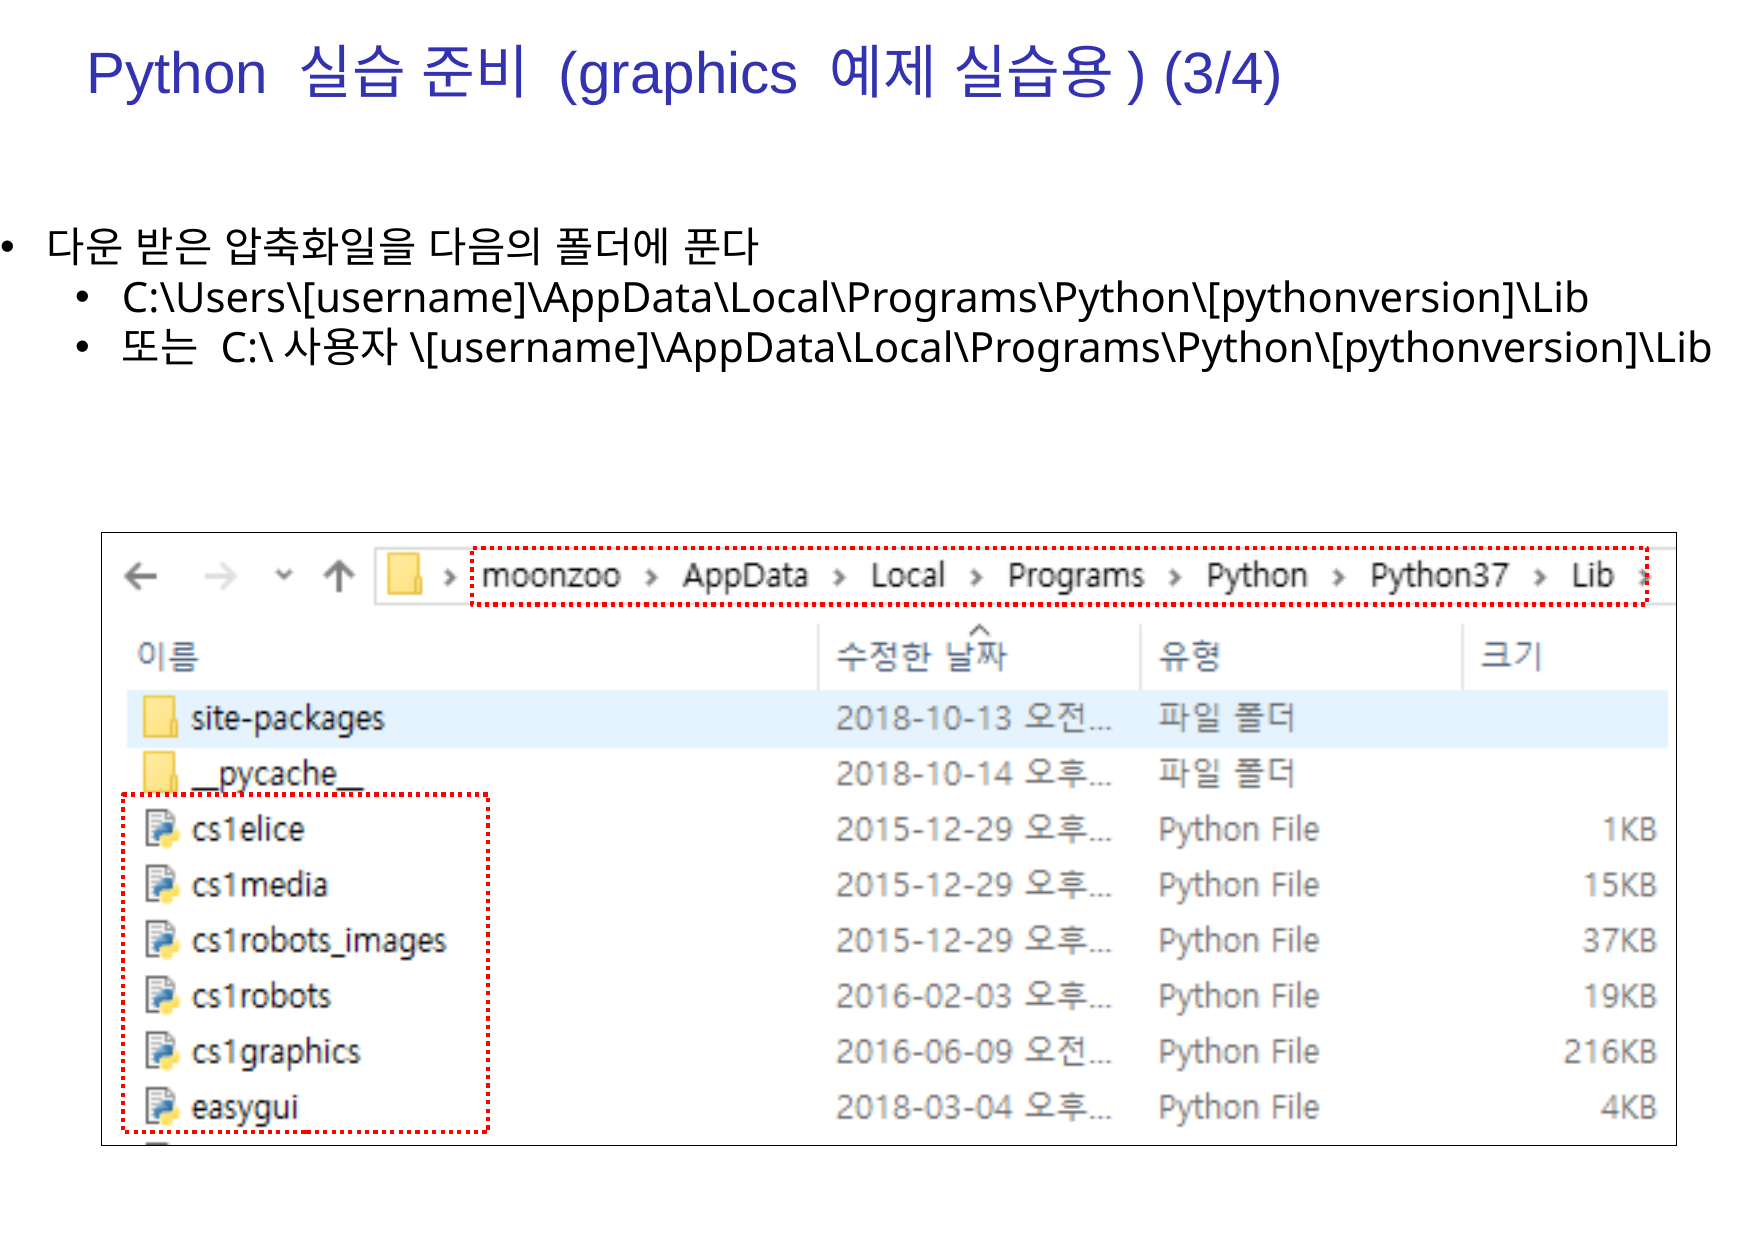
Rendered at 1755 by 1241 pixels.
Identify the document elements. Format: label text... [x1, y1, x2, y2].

list 다운 받은 압축화일을 다음의 폴더에 푼다 C:\Users\[username]\AppData\Local\Programs\Python\[pythonversion]\Lib 또는 C:\사용자\[username]\AppData\Local\Programs\Python\[pythonversion]\Lib [0, 170, 1755, 424]
title Python 실습 준비 (graphics 예제 실습용) (3/4) [86, 35, 1668, 106]
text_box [101, 532, 1677, 1146]
